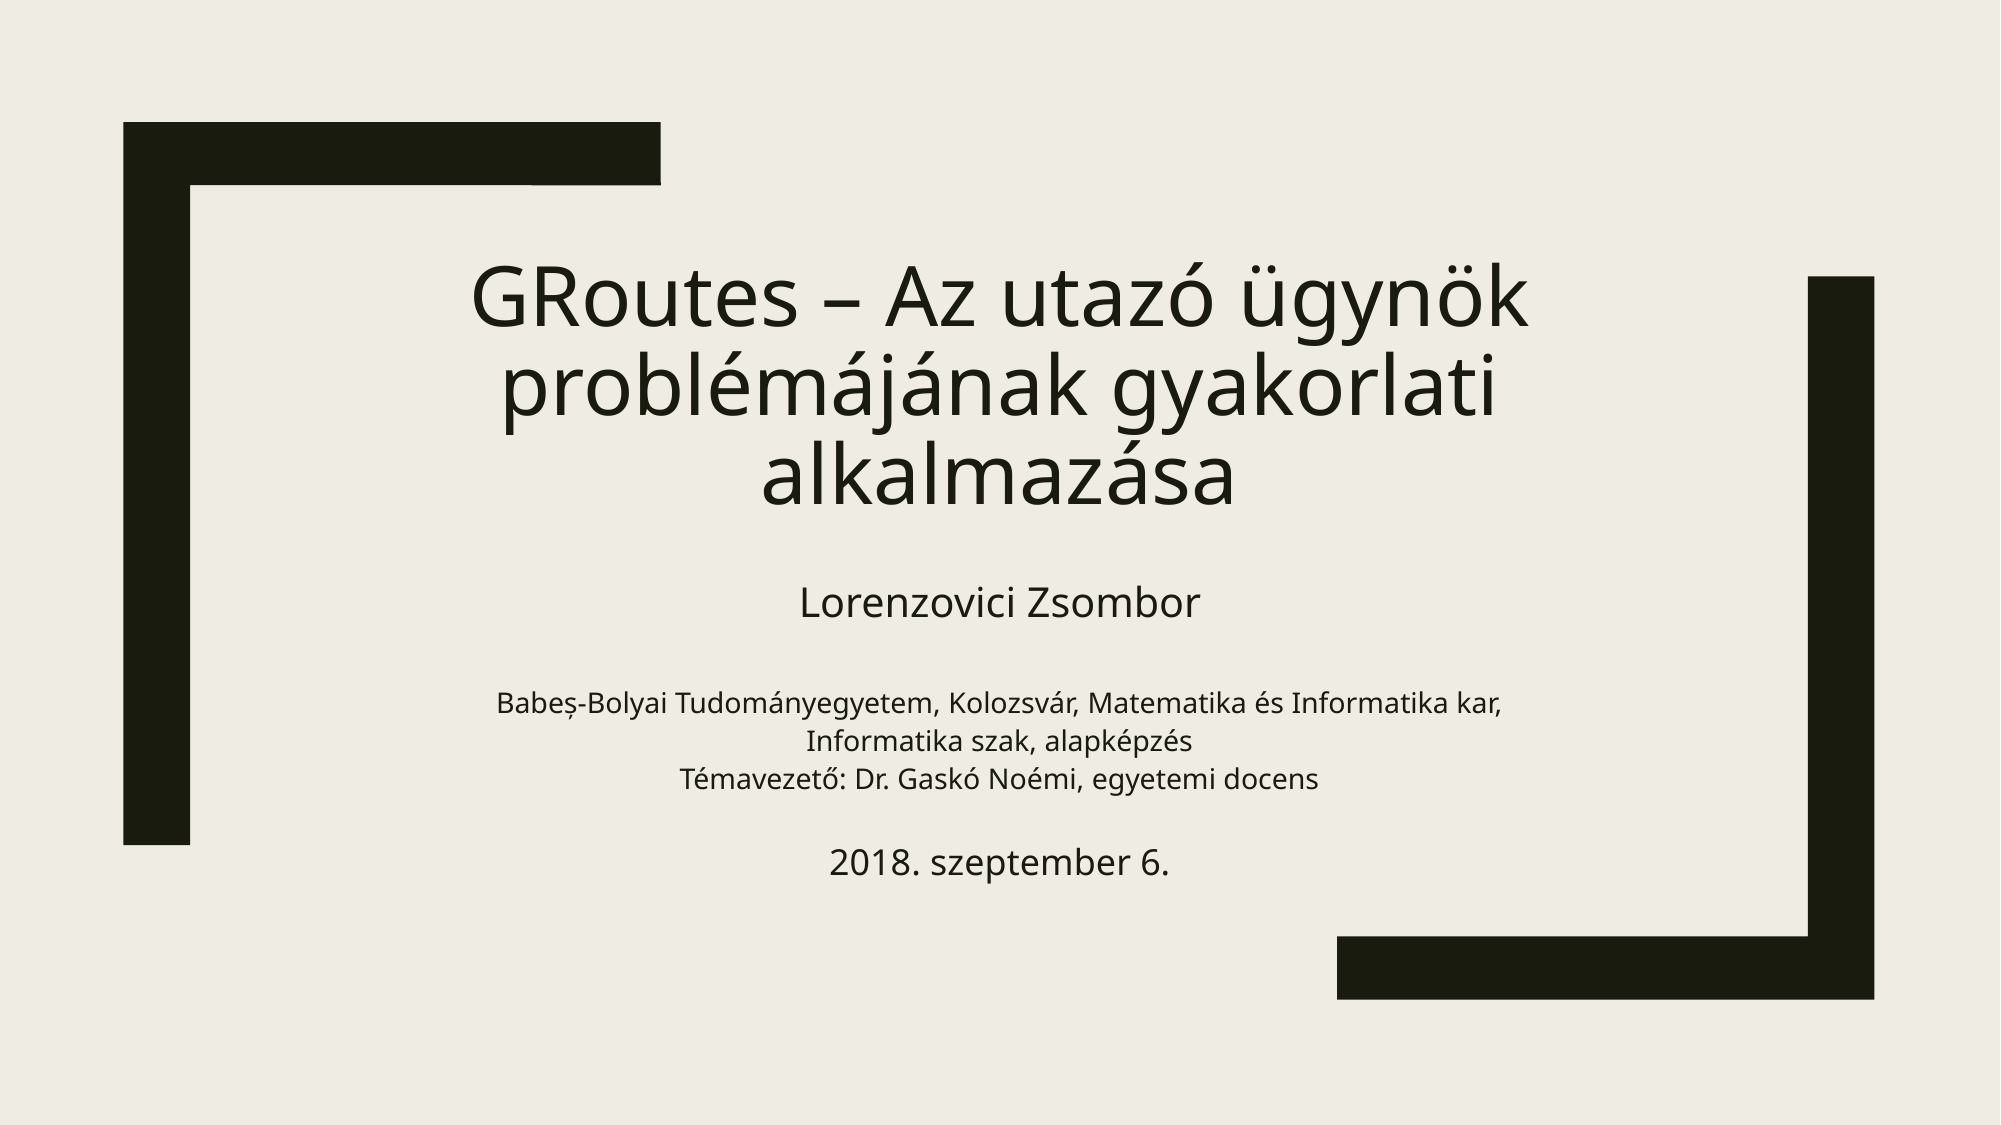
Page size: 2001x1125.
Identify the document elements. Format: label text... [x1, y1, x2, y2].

subtitle Lorenzovici Zsombor Babeș-Bolyai Tudományegyetem, Kolozsvár, Matematika és Informatika kar, Informatika szak, alapképzés Témavezető: Dr. Gaskó Noémi, egyetemi docens 2018. szeptember 6. [439, 562, 1561, 891]
title GRoutes – Az utazó ügynök problémájának gyakorlati alkalmazása [314, 186, 1686, 531]
